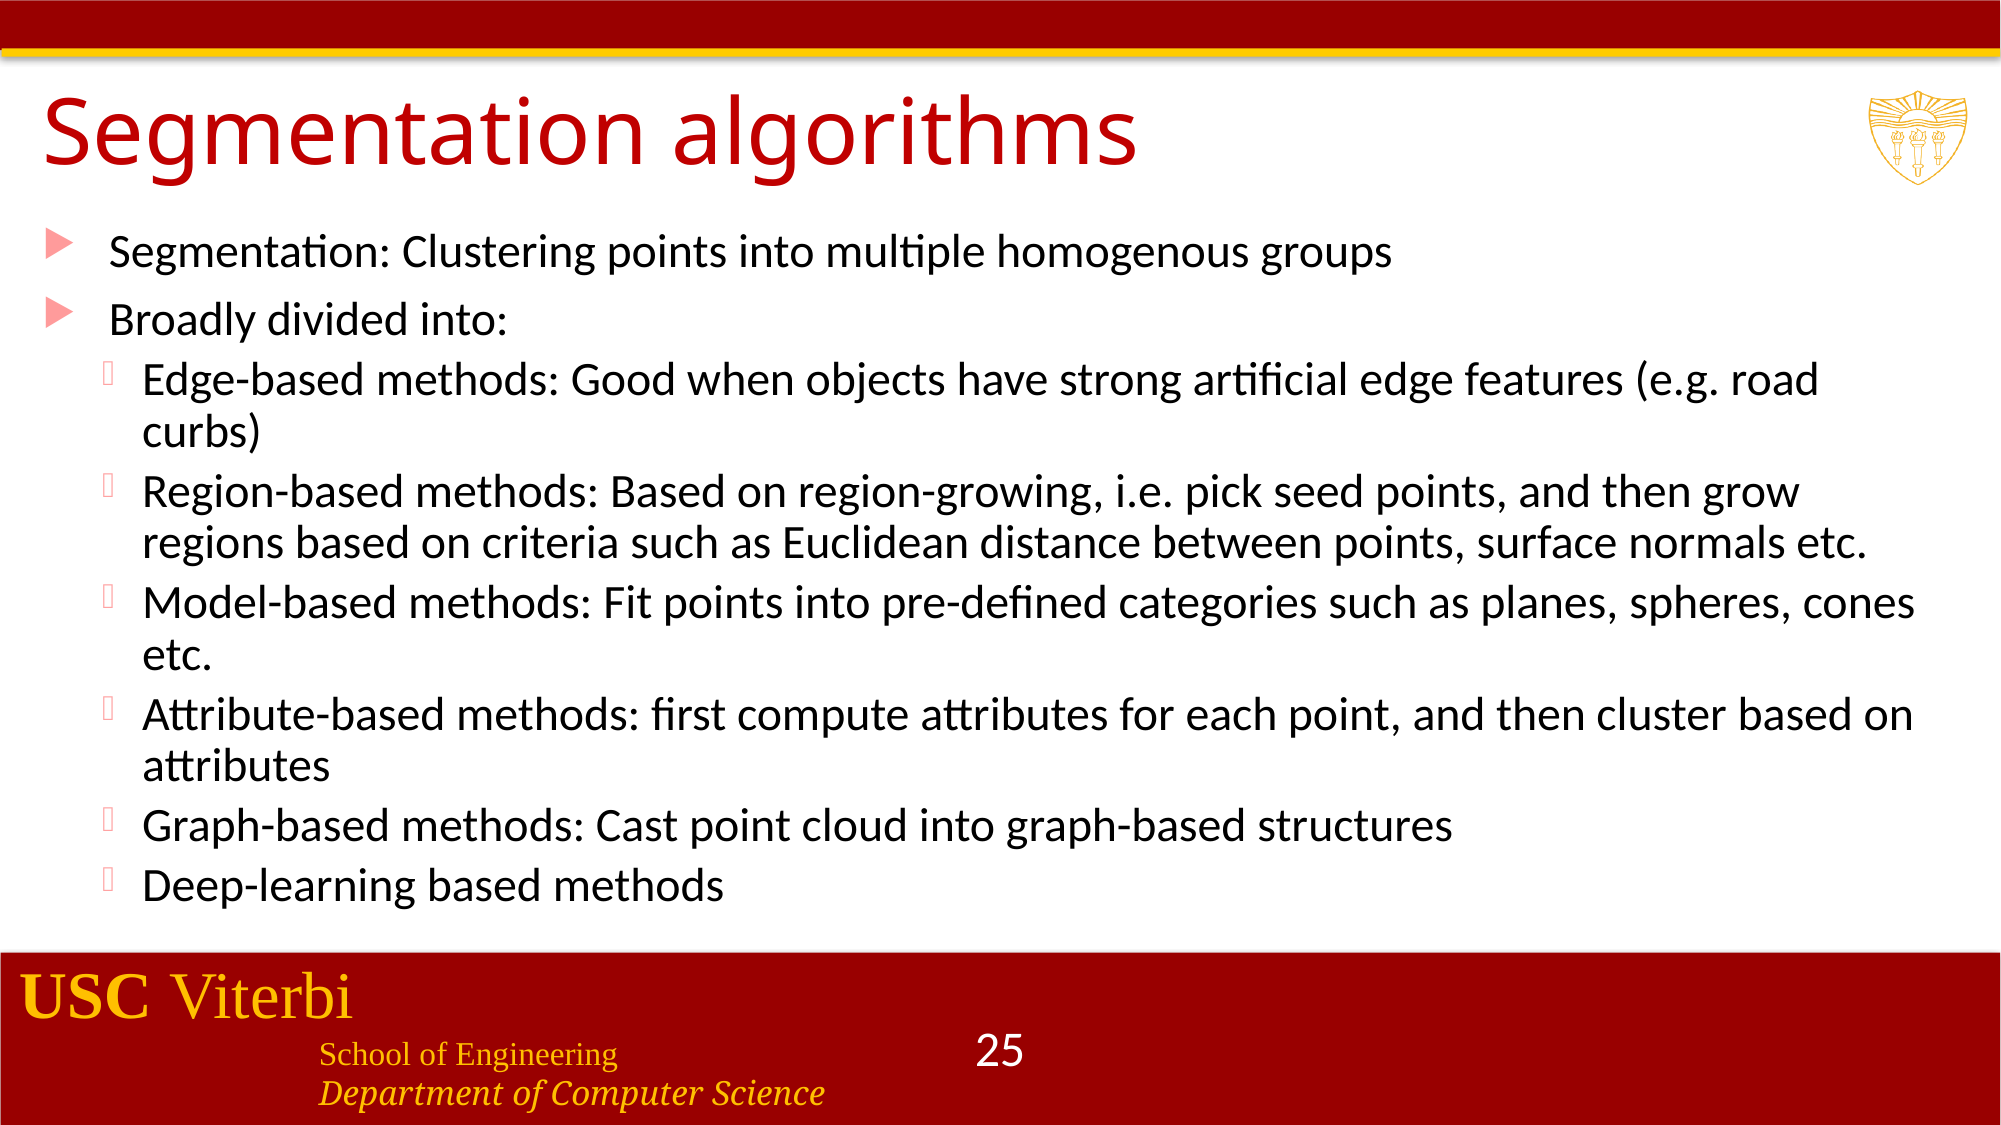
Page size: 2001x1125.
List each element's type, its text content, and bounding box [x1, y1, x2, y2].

slide_number 25 [774, 1016, 1225, 1077]
title Segmentation algorithms [27, 70, 1819, 199]
picture [1836, 76, 2000, 199]
list Segmentation: Clustering points into multiple homogenous groups Broadly divided into: Edge-based methods: Good when objects have strong artificial edge features (e.g. road curbs) Region-based methods: Based on region-growing, i.e. pick seed points, and then grow regions based on criteria such as Euclidean distance between points, surface normals etc. Model-based methods: Fit points into pre-defined categories such as planes, spheres, cones etc. Attribute-based methods: first compute attributes for each point, and then cluster based on attributes Graph-based methods: Cast point cloud into graph-based structures Deep-learning based methods [27, 218, 1947, 933]
